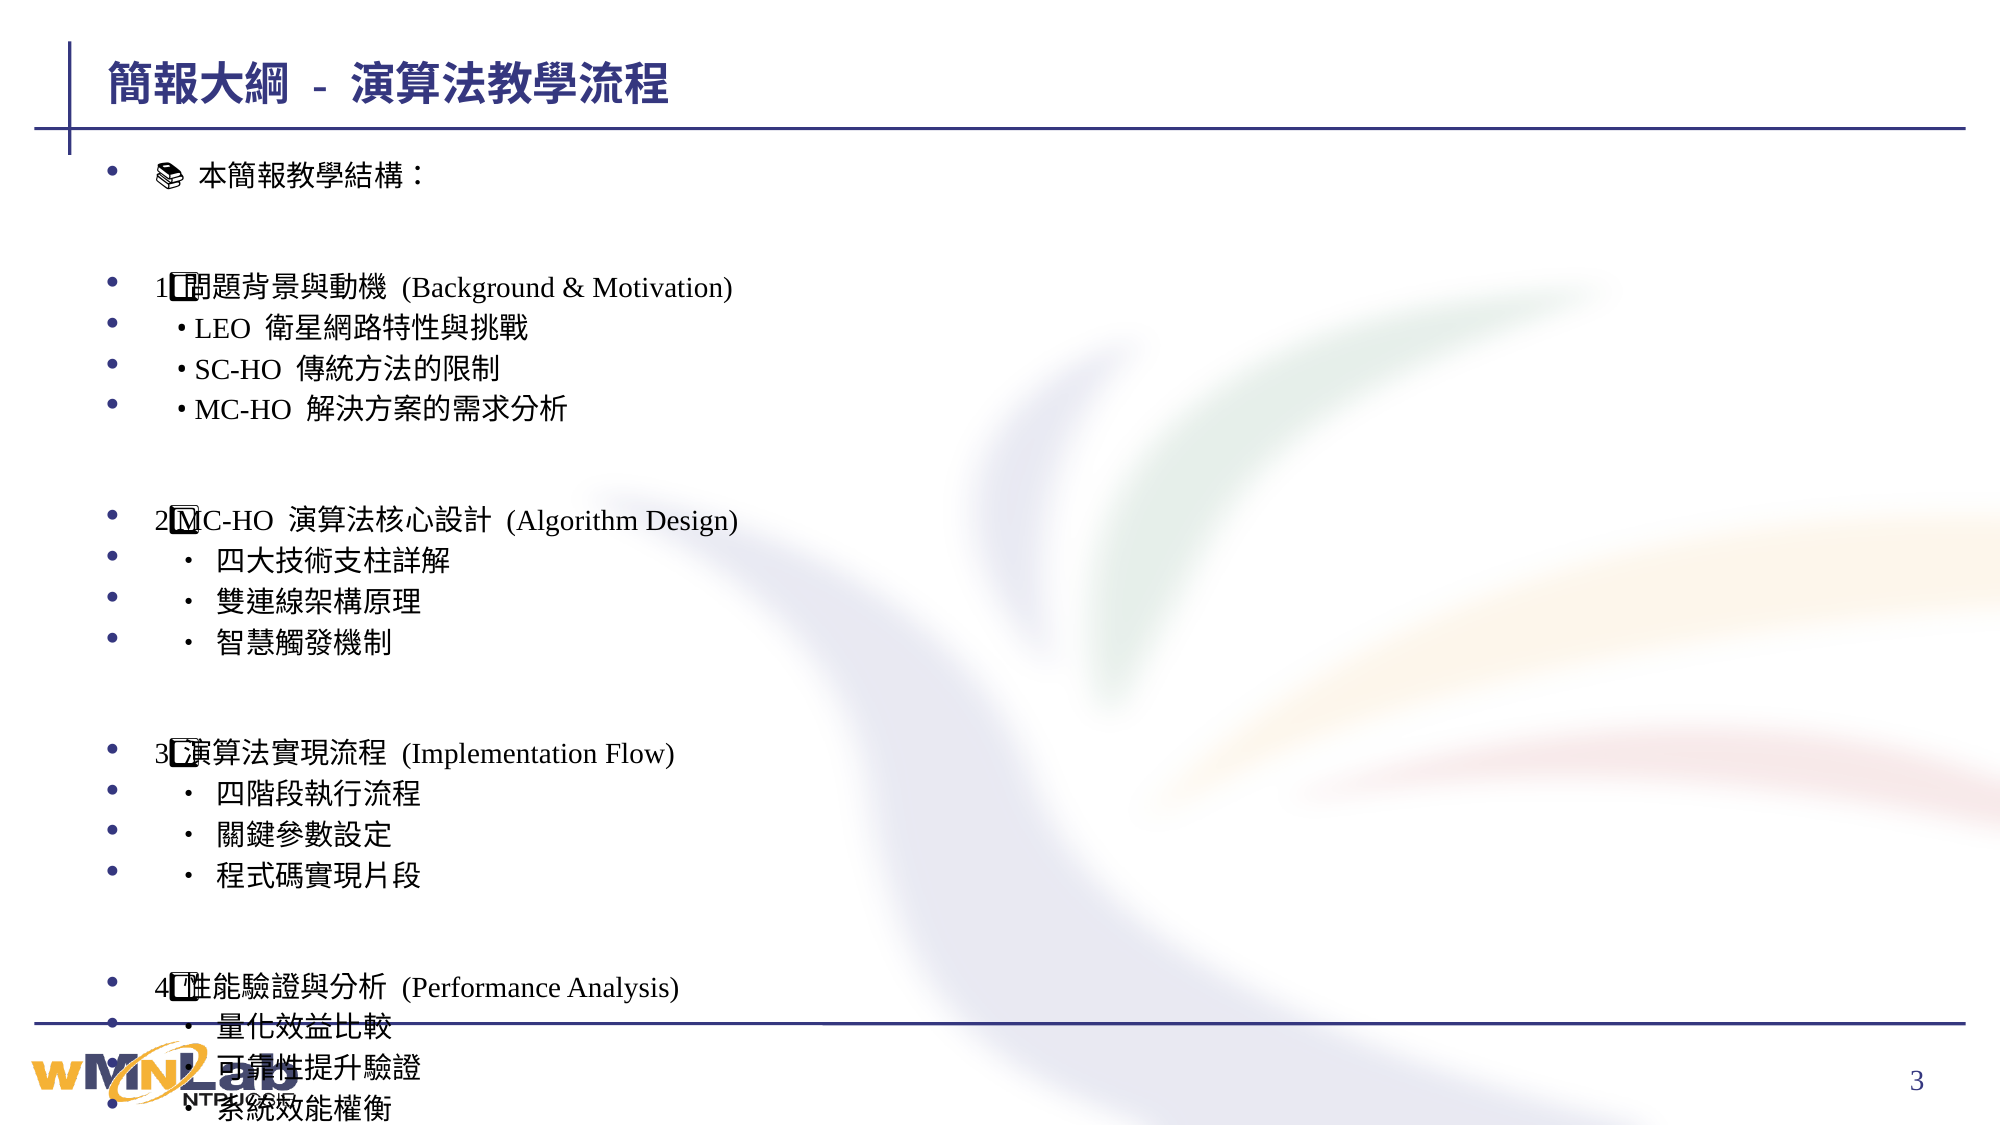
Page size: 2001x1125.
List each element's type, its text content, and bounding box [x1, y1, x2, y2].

title 簡報大綱 - 演算法教學流程 [92, 23, 1966, 117]
list 📚 本簡報教學結構： 1️⃣ 問題背景與動機 (Background & Motivation) • LEO 衛星網路特性與挑戰 • SC-HO 傳統方法的限制 • MC-HO 解決方案的需求分析 2️⃣ MC-HO 演算法核心設計 (Algorithm Design) • 四大技術支柱詳解 • 雙連線架構原理 • 智慧觸發機制 3️⃣ 演算法實現流程 (Implementation Flow) • 四階段執行流程 • 關鍵參數設定 • 程式碼實現片段 4️⃣ 性能驗證與分析 (Performance Analysis) • 量化效益比較 • 可靠性提升驗證 • 系統效能權衡 5️⃣ 實際應用與未來發展 (Applications & Future) • 部署考量與挑戰 • 工程實現要求 • 未來研究方向 🎯 教學目標：深度理解 MC-HO 演算法原理與實現方法 [92, 149, 1966, 1002]
picture [0, 0, 2000, 1125]
